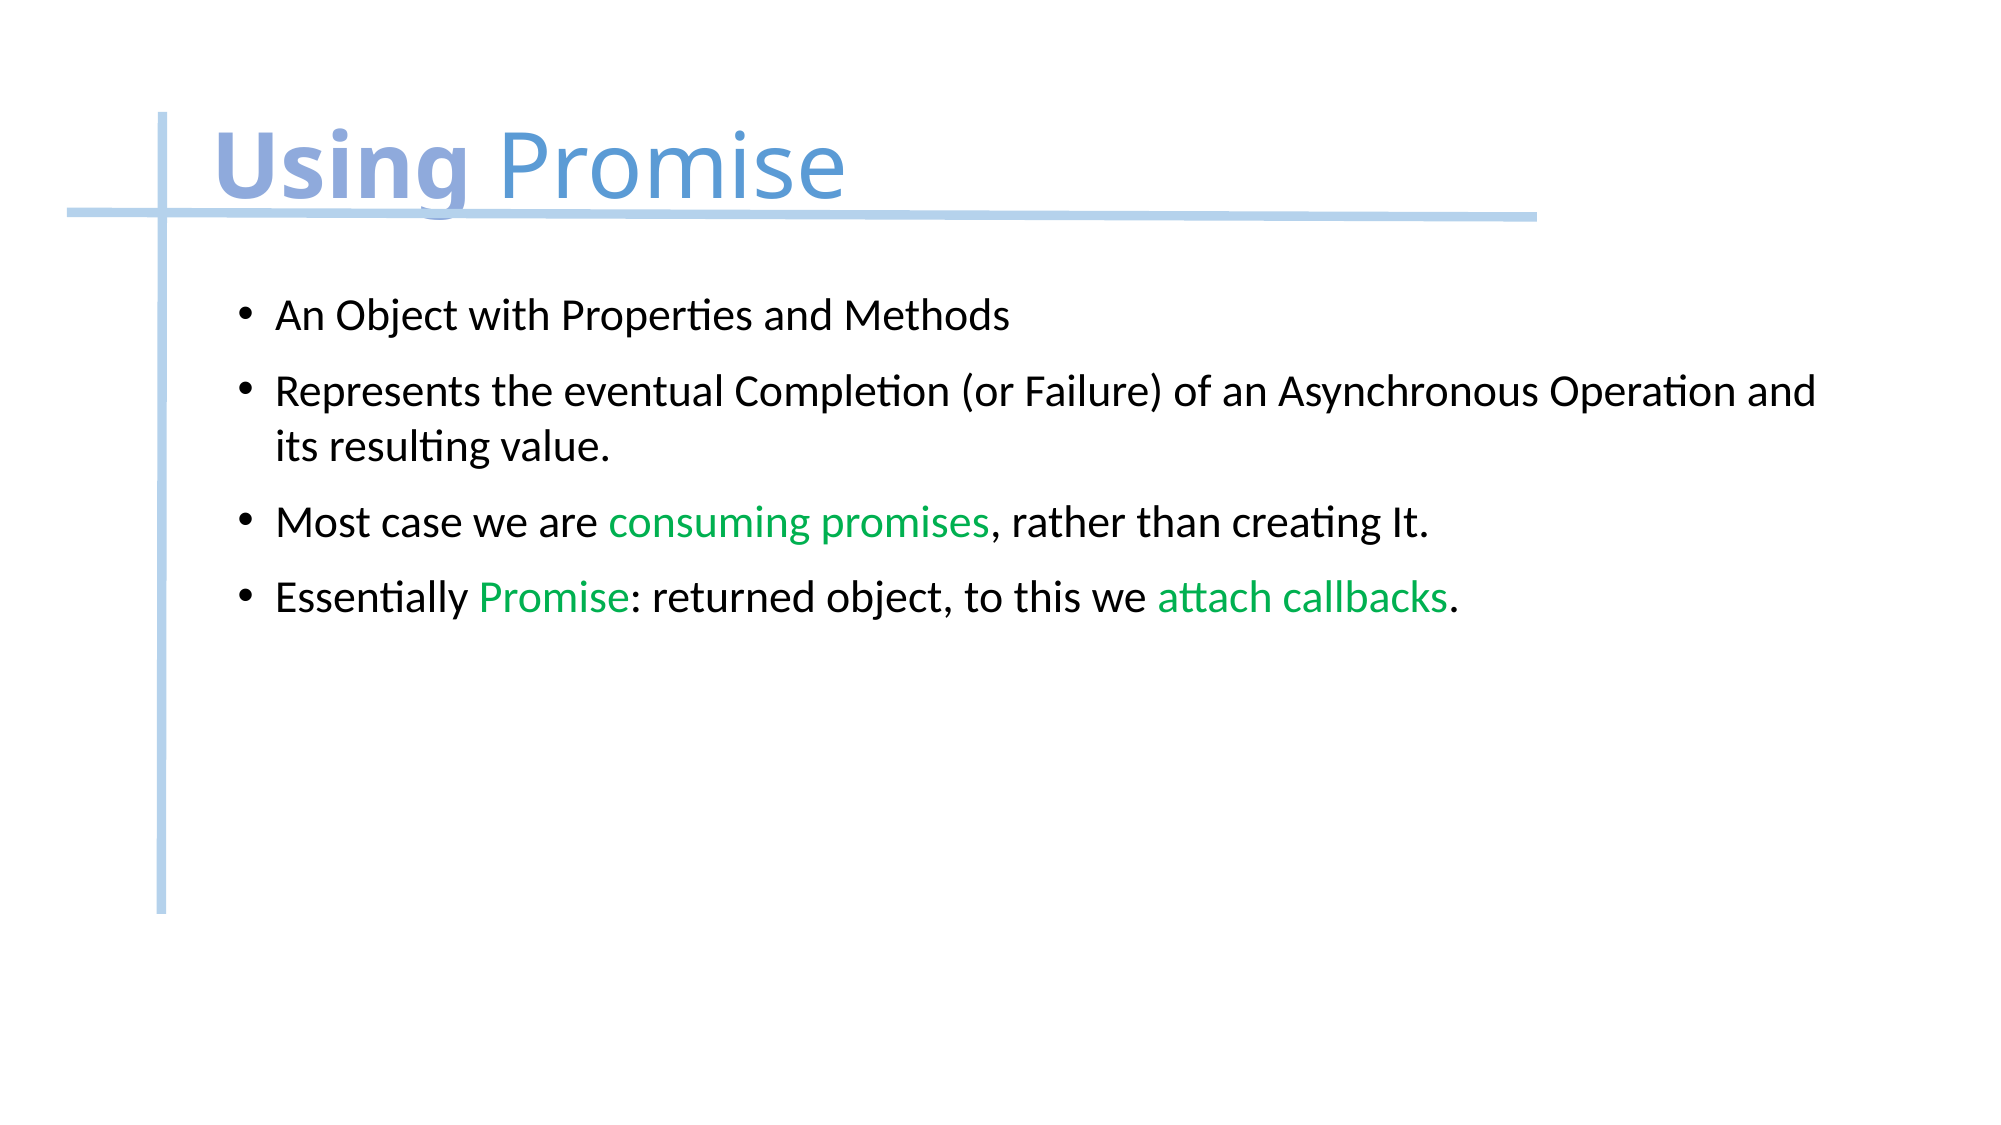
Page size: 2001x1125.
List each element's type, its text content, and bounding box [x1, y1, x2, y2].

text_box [163, 212, 1537, 217]
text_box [66, 212, 161, 217]
title Using Promise [101, 59, 1863, 278]
list An Object with Properties and Methods Represents the eventual Completion (or Failure) of an Asynchronous Operation and its resulting value. Most case we are consuming promises, rather than creating It. Essentially Promise: returned object, to this we attach callbacks. [222, 277, 1863, 992]
